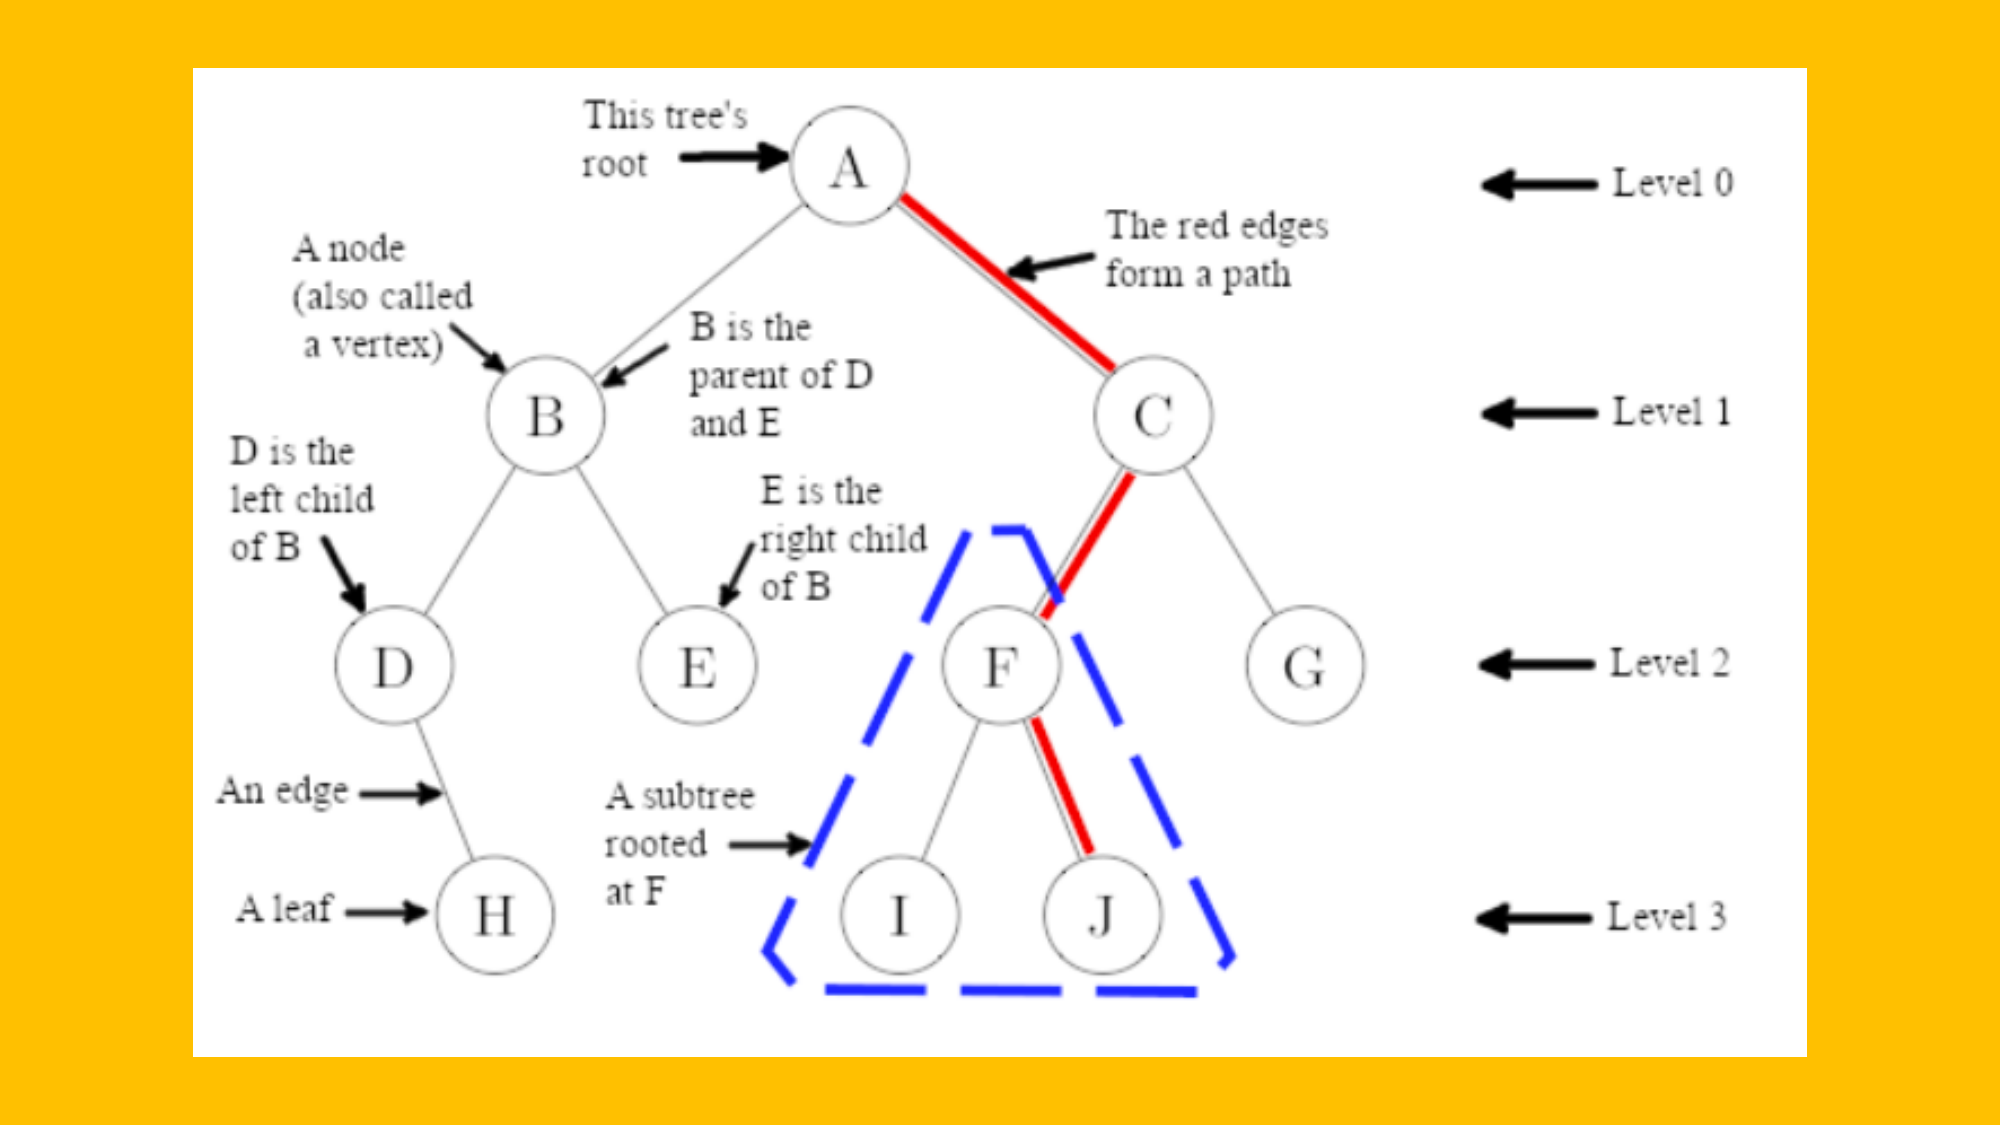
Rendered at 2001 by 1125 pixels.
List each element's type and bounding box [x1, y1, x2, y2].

picture [193, 68, 1807, 1057]
